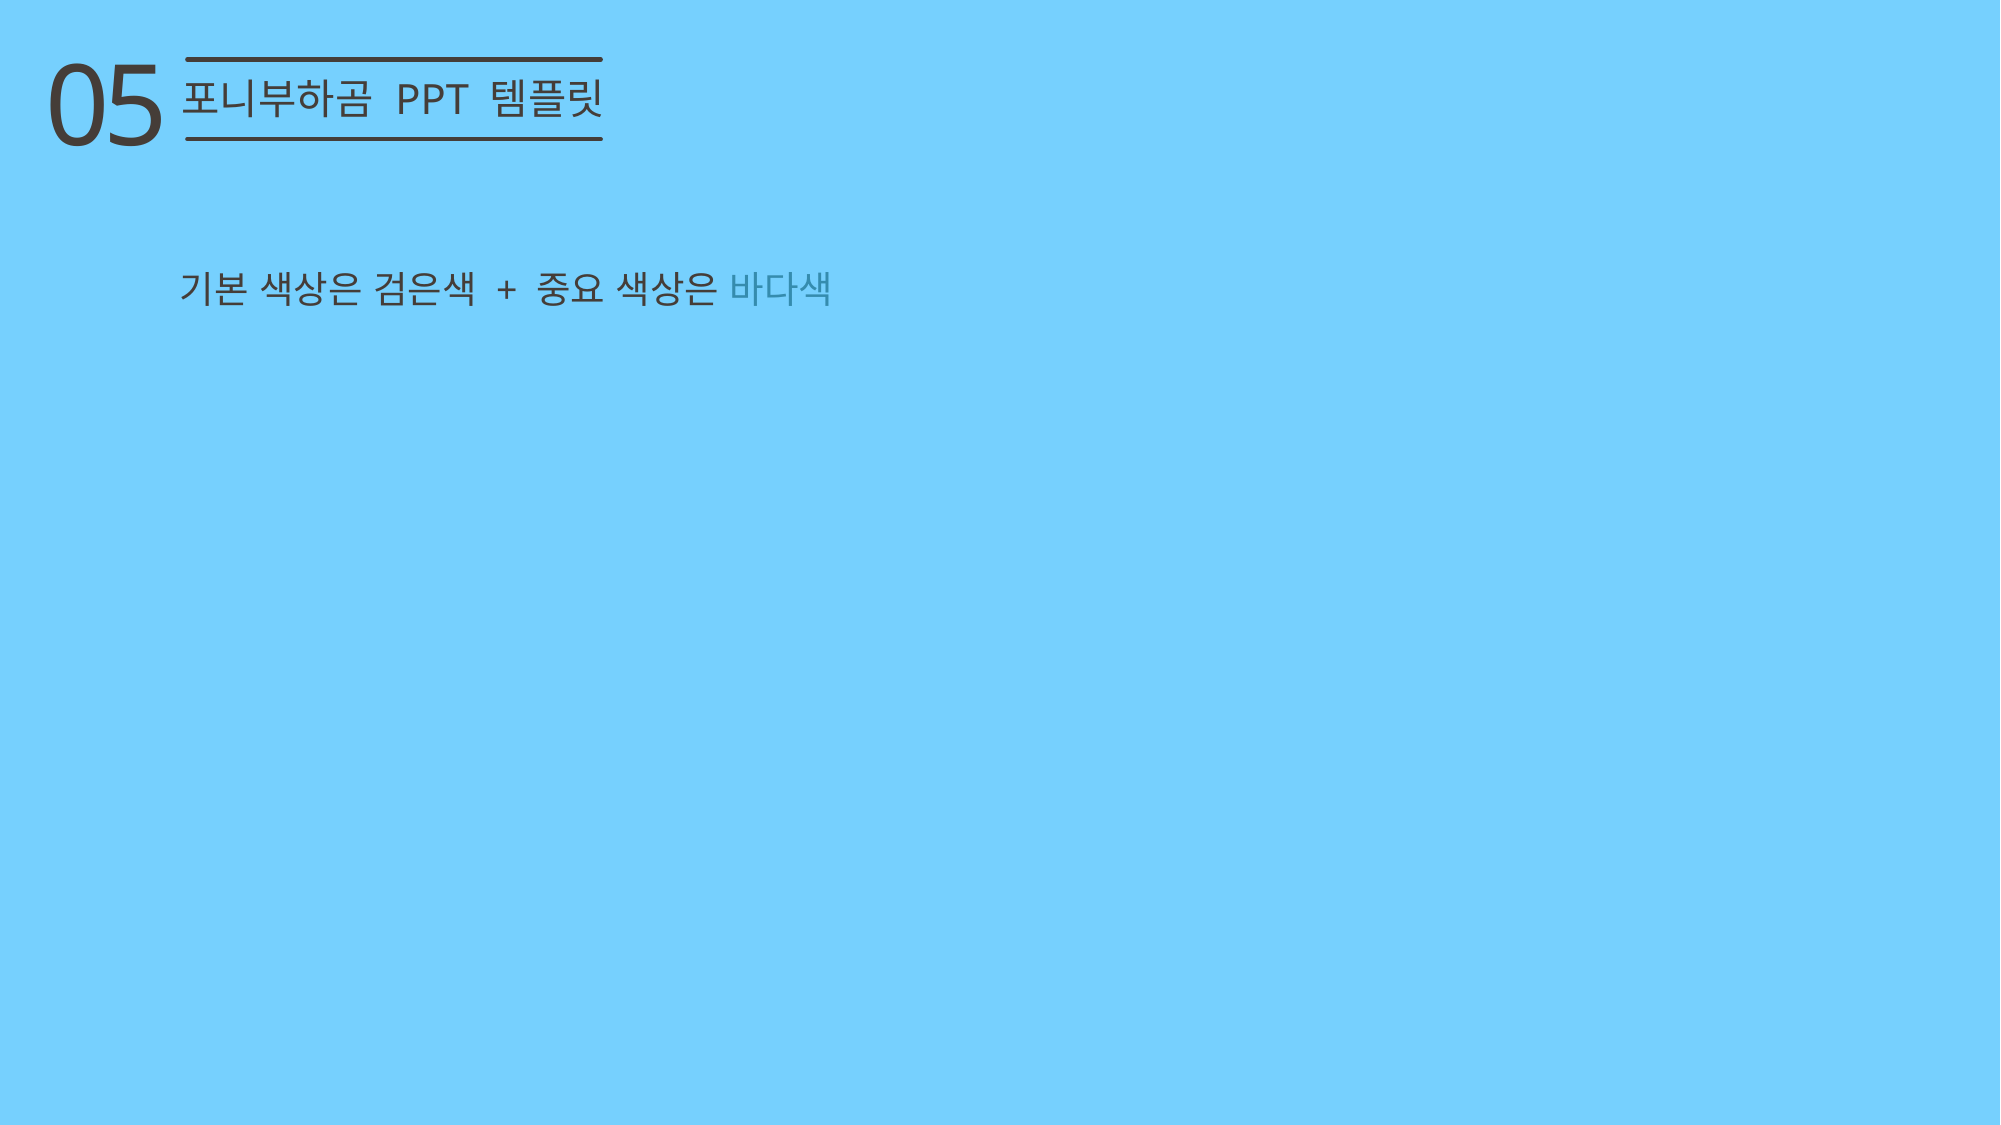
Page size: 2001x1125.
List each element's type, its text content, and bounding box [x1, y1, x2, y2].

text_box 기본 색상은 검은색 + 중요 색상은 바다색 [165, 258, 849, 318]
text_box 포니부하곰 PPT 템플릿 [166, 65, 621, 131]
text_box 05 [30, 25, 183, 176]
